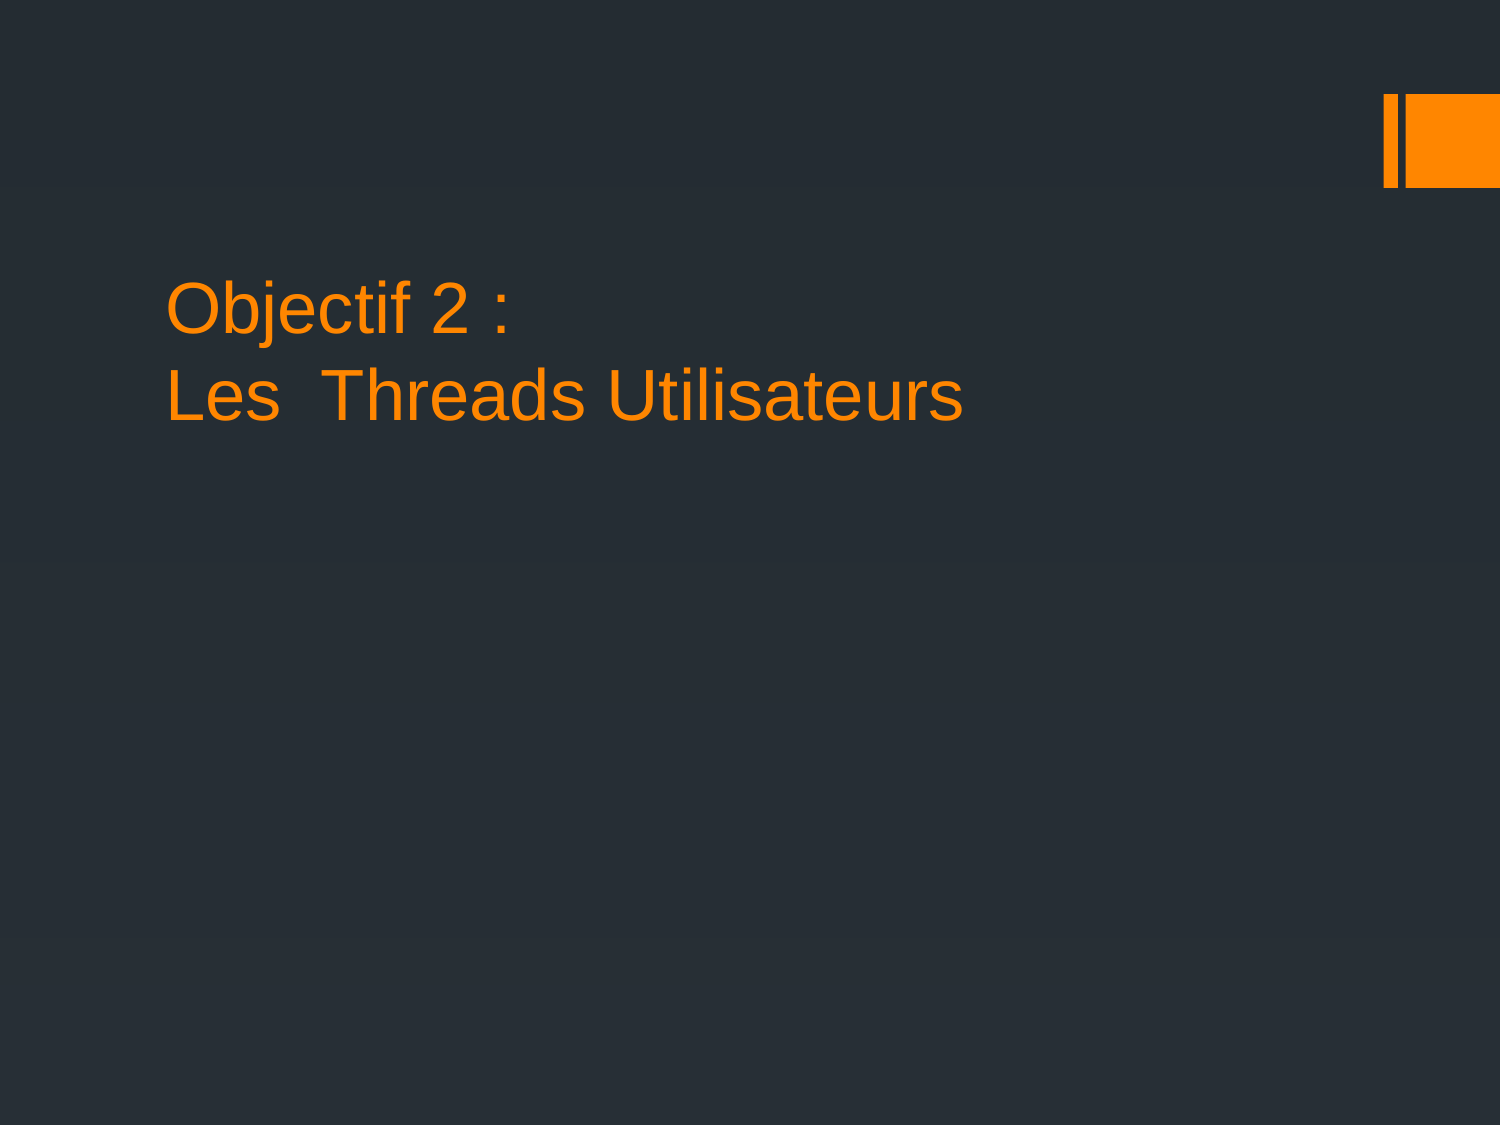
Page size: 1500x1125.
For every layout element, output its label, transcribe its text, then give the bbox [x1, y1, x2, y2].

title Objectif 2 : Les Threads Utilisateurs [150, 253, 1350, 443]
